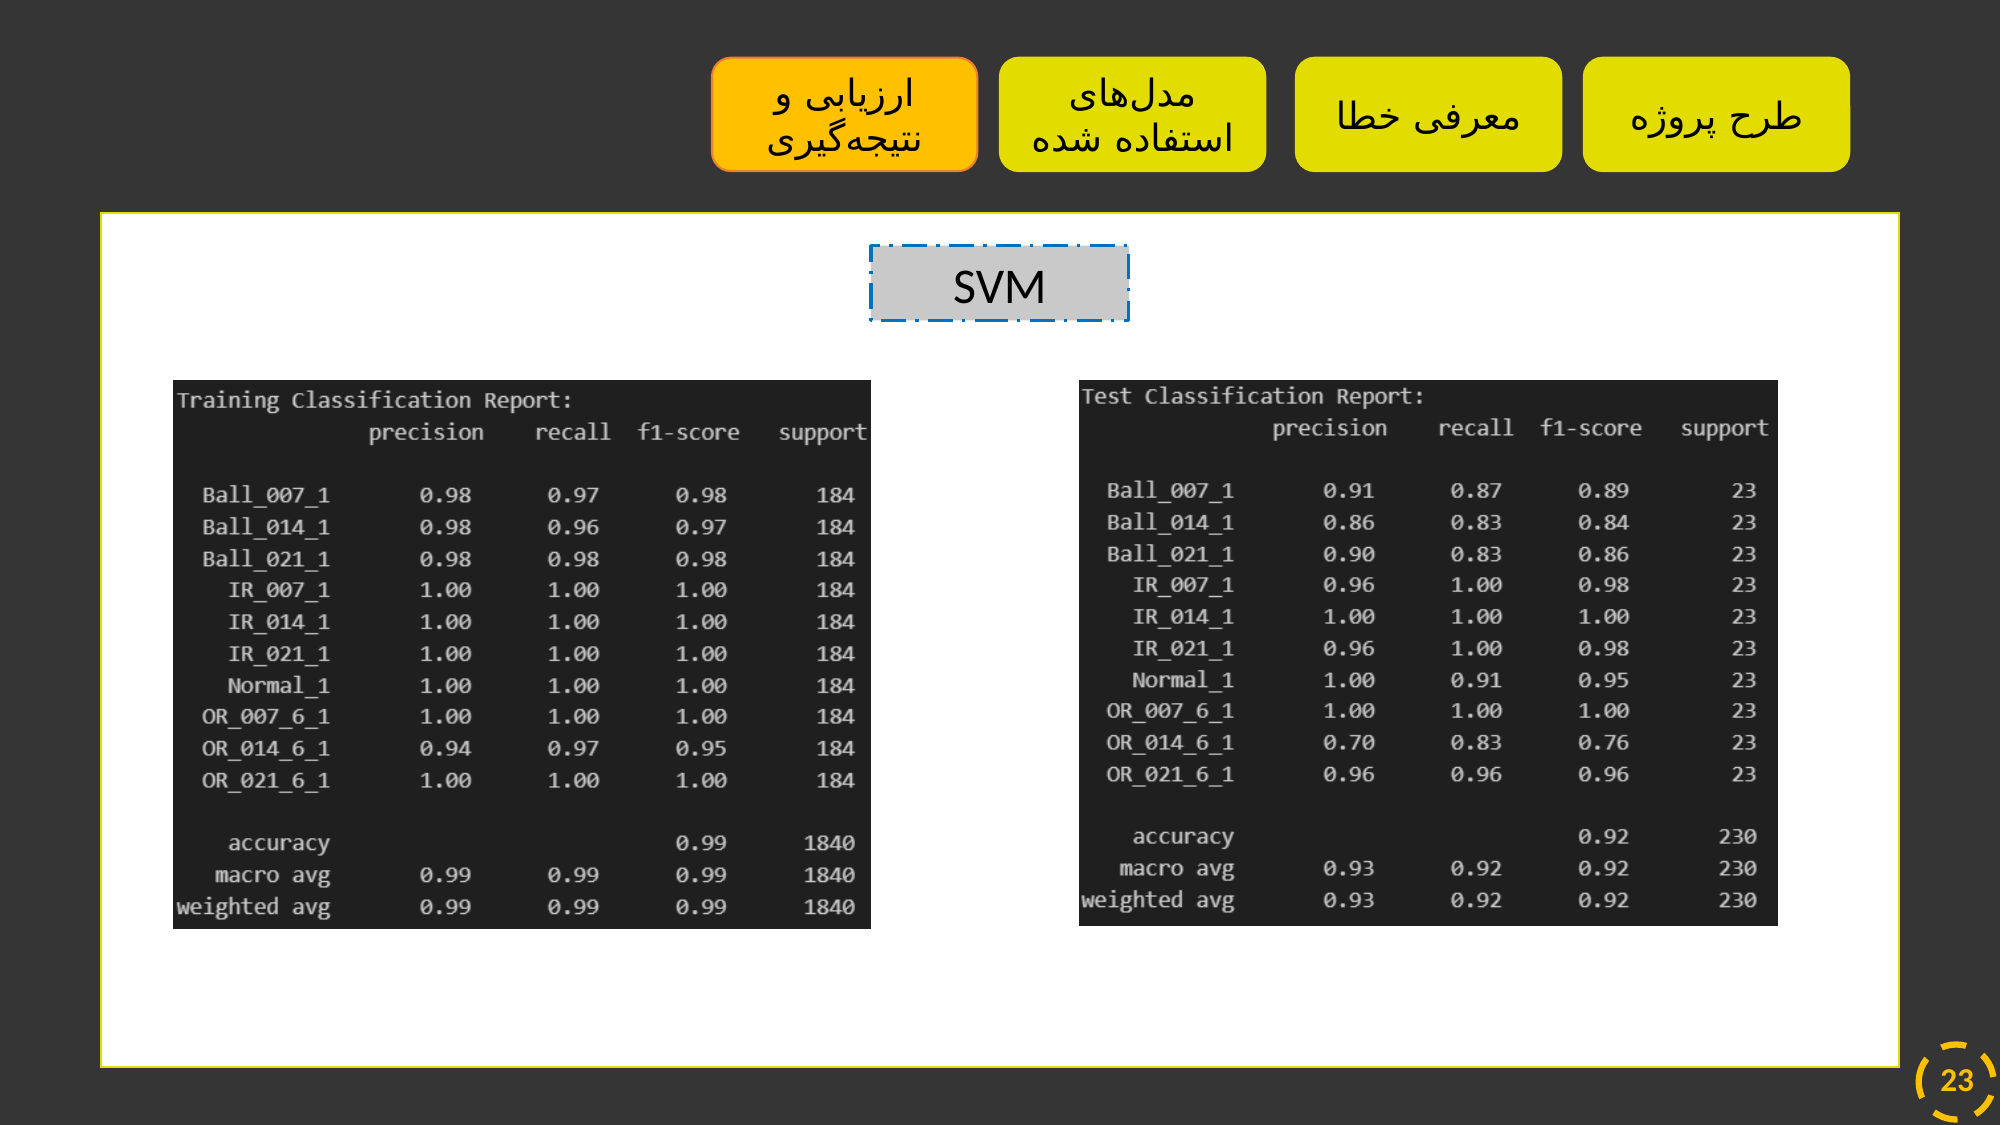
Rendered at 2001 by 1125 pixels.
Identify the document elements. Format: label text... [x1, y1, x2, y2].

text_box ارزیابی و نتیجه‌گیری [710, 56, 979, 173]
slide_number 23 [1538, 1048, 1989, 1109]
text_box طرح پروژه [1582, 56, 1851, 173]
picture [172, 380, 871, 929]
picture [1079, 380, 1778, 926]
text_box [100, 212, 1900, 1068]
text_box SVM [870, 245, 1129, 321]
text_box مدل‌‌های استفاده شده [998, 56, 1267, 173]
text_box معرفی خطا [1294, 56, 1563, 173]
